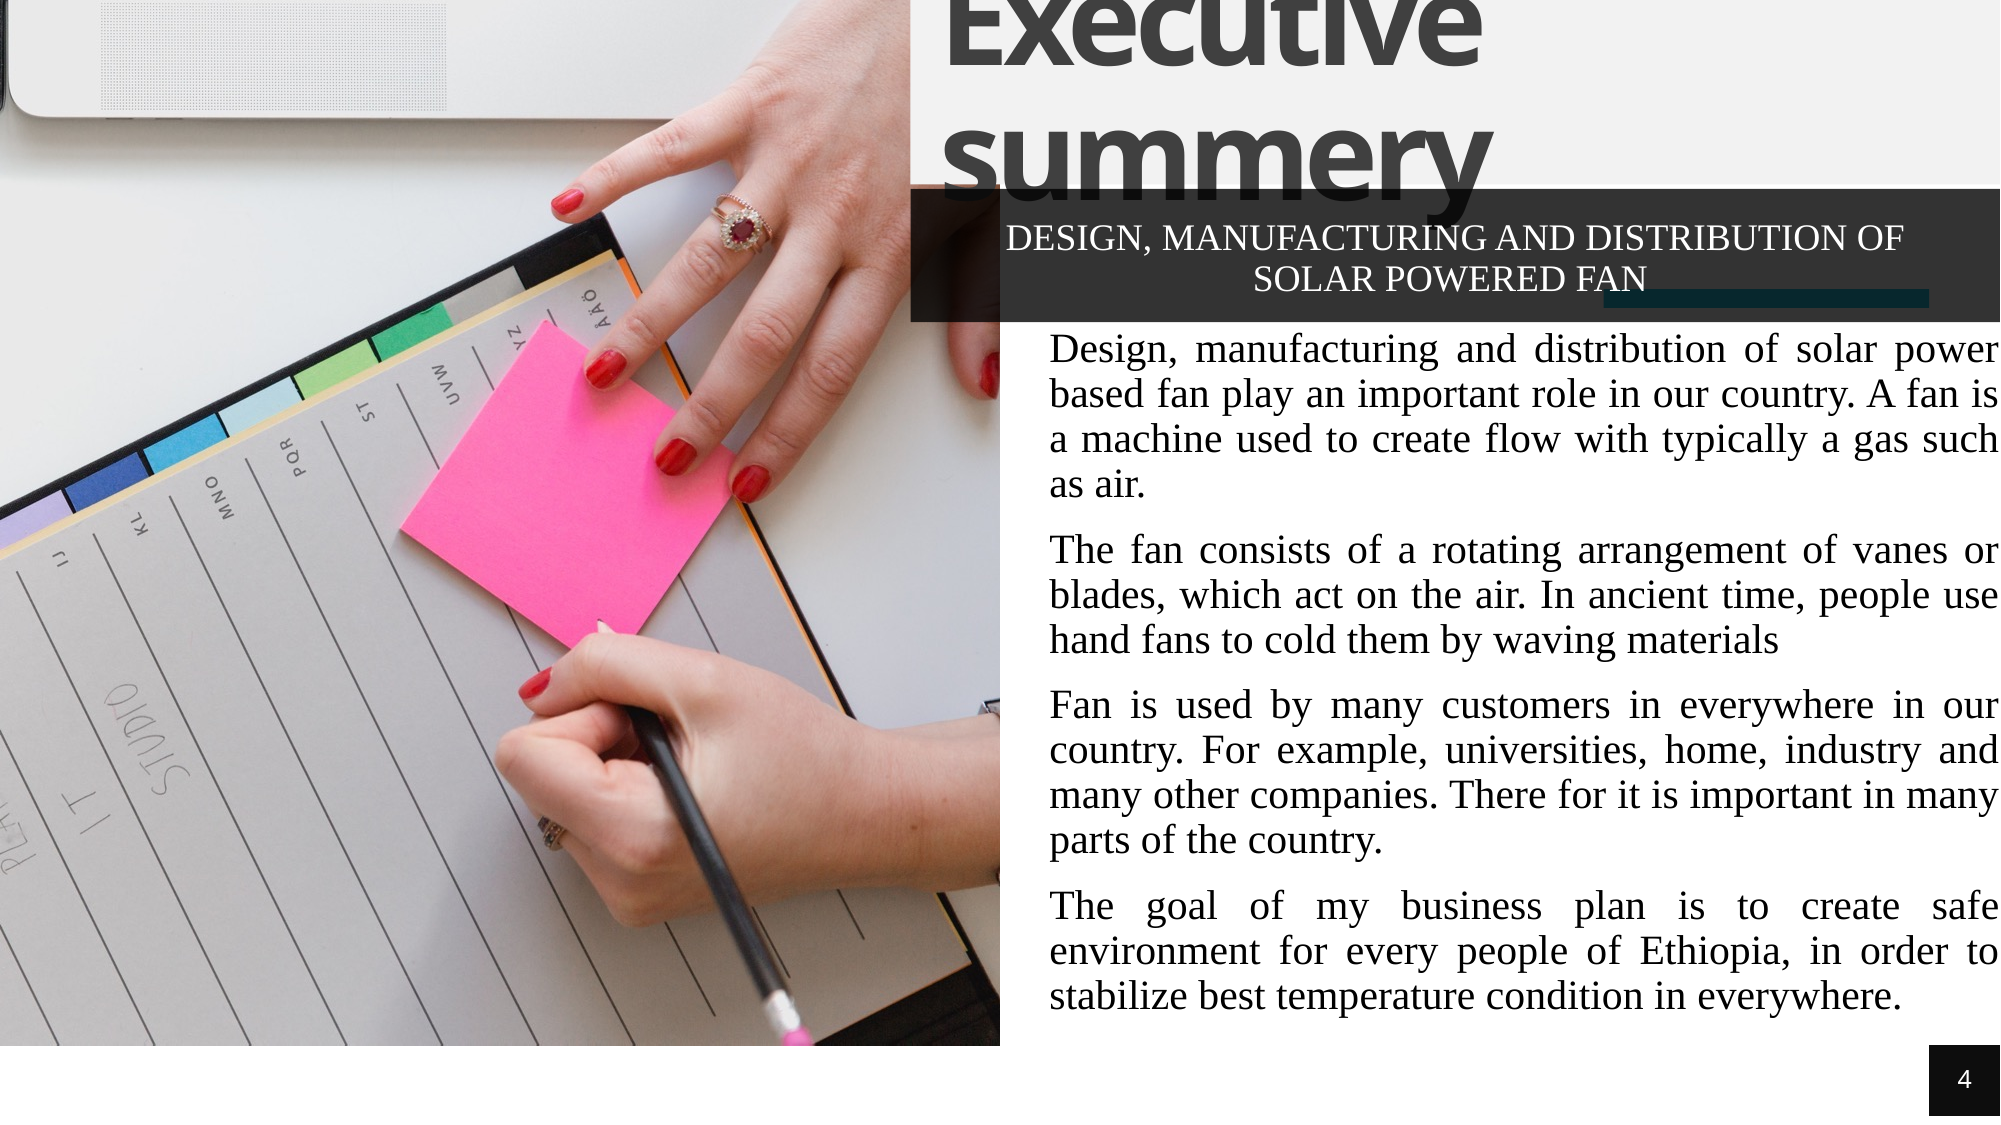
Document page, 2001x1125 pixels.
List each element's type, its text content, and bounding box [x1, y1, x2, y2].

list Design, manufacturing and distribution of solar power based fan play an important role in our country. A fan is a machine used to create flow with typically a gas such as air. The fan consists of a rotating arrangement of vanes or blades, which act on the air. In ancient time, people use hand fans to cold them by waving materials Fan is used by many customers in everywhere in our country. For example, universities, home, industry and many other companies. There for it is important in many parts of the country. The goal of my business plan is to create safe environment for every people of Ethiopia, in order to stabilize best temperature condition in everywhere. [1049, 326, 2000, 1048]
picture [0, 0, 1000, 1046]
title Executive summery [1000, 0, 2000, 185]
slide_number 4 [1929, 1045, 2000, 1116]
list DESIGN, MANUFACTURING AND DISTRIBUTION OF SOLAR POWERED FAN [1000, 188, 2000, 323]
